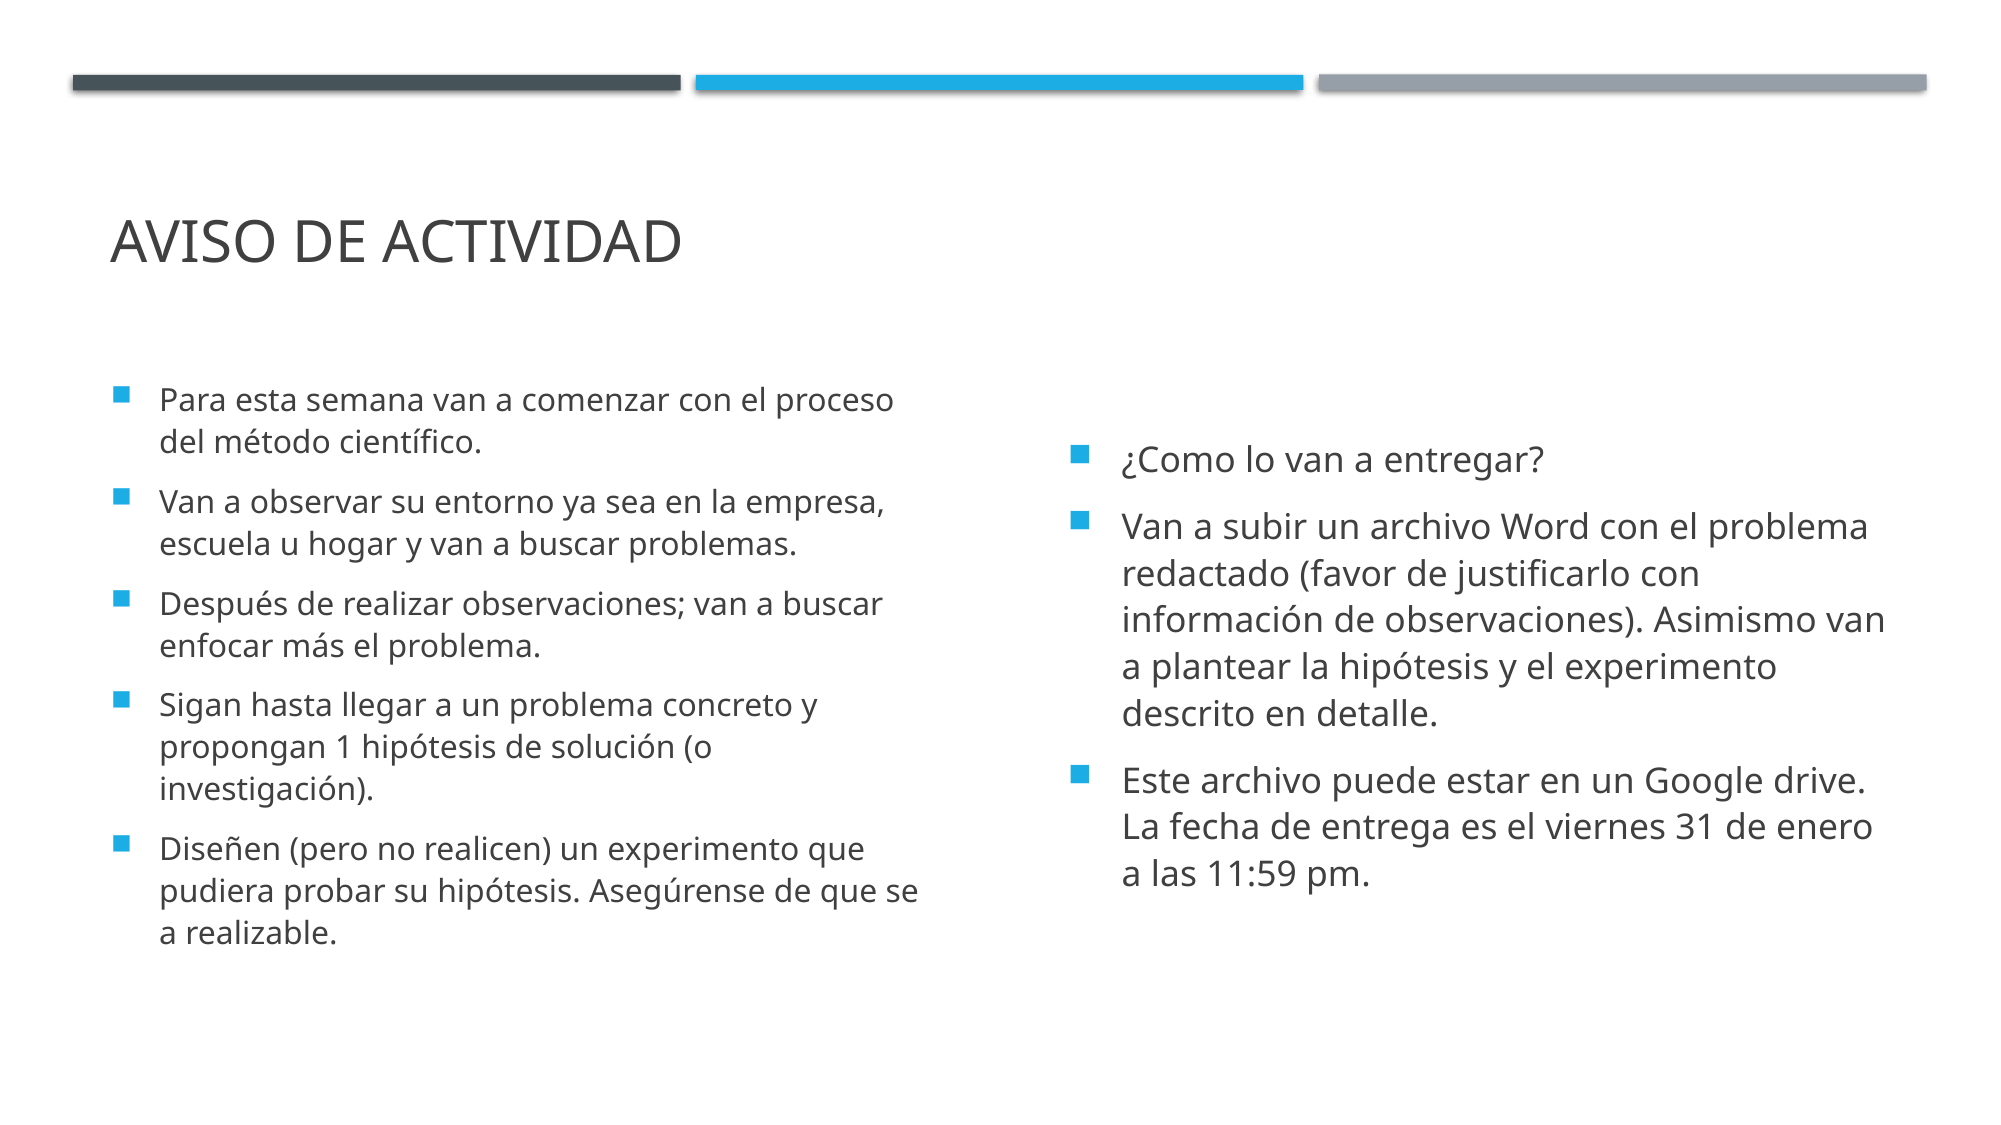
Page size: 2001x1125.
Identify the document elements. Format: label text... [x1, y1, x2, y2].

list Para esta semana van a comenzar con el proceso del método científico. Van a observar su entorno ya sea en la empresa, escuela u hogar y van a buscar problemas. Después de realizar observaciones; van a buscar enfocar más el problema. Sigan hasta llegar a un problema concreto y propongan 1 hipótesis de solución (o investigación). Diseñen (pero no realicen) un experimento que pudiera probar su hipótesis. Asegúrense de que se a realizable. [95, 365, 948, 962]
title Aviso de actividad [95, 119, 1905, 282]
list ¿Como lo van a entregar? Van a subir un archivo Word con el problema redactado (favor de justificarlo con información de observaciones). Asimismo van a plantear la hipótesis y el experimento descrito en detalle. Este archivo puede estar en un Google drive. La fecha de entrega es el viernes 31 de enero a las 11:59 pm. [1052, 365, 1905, 962]
